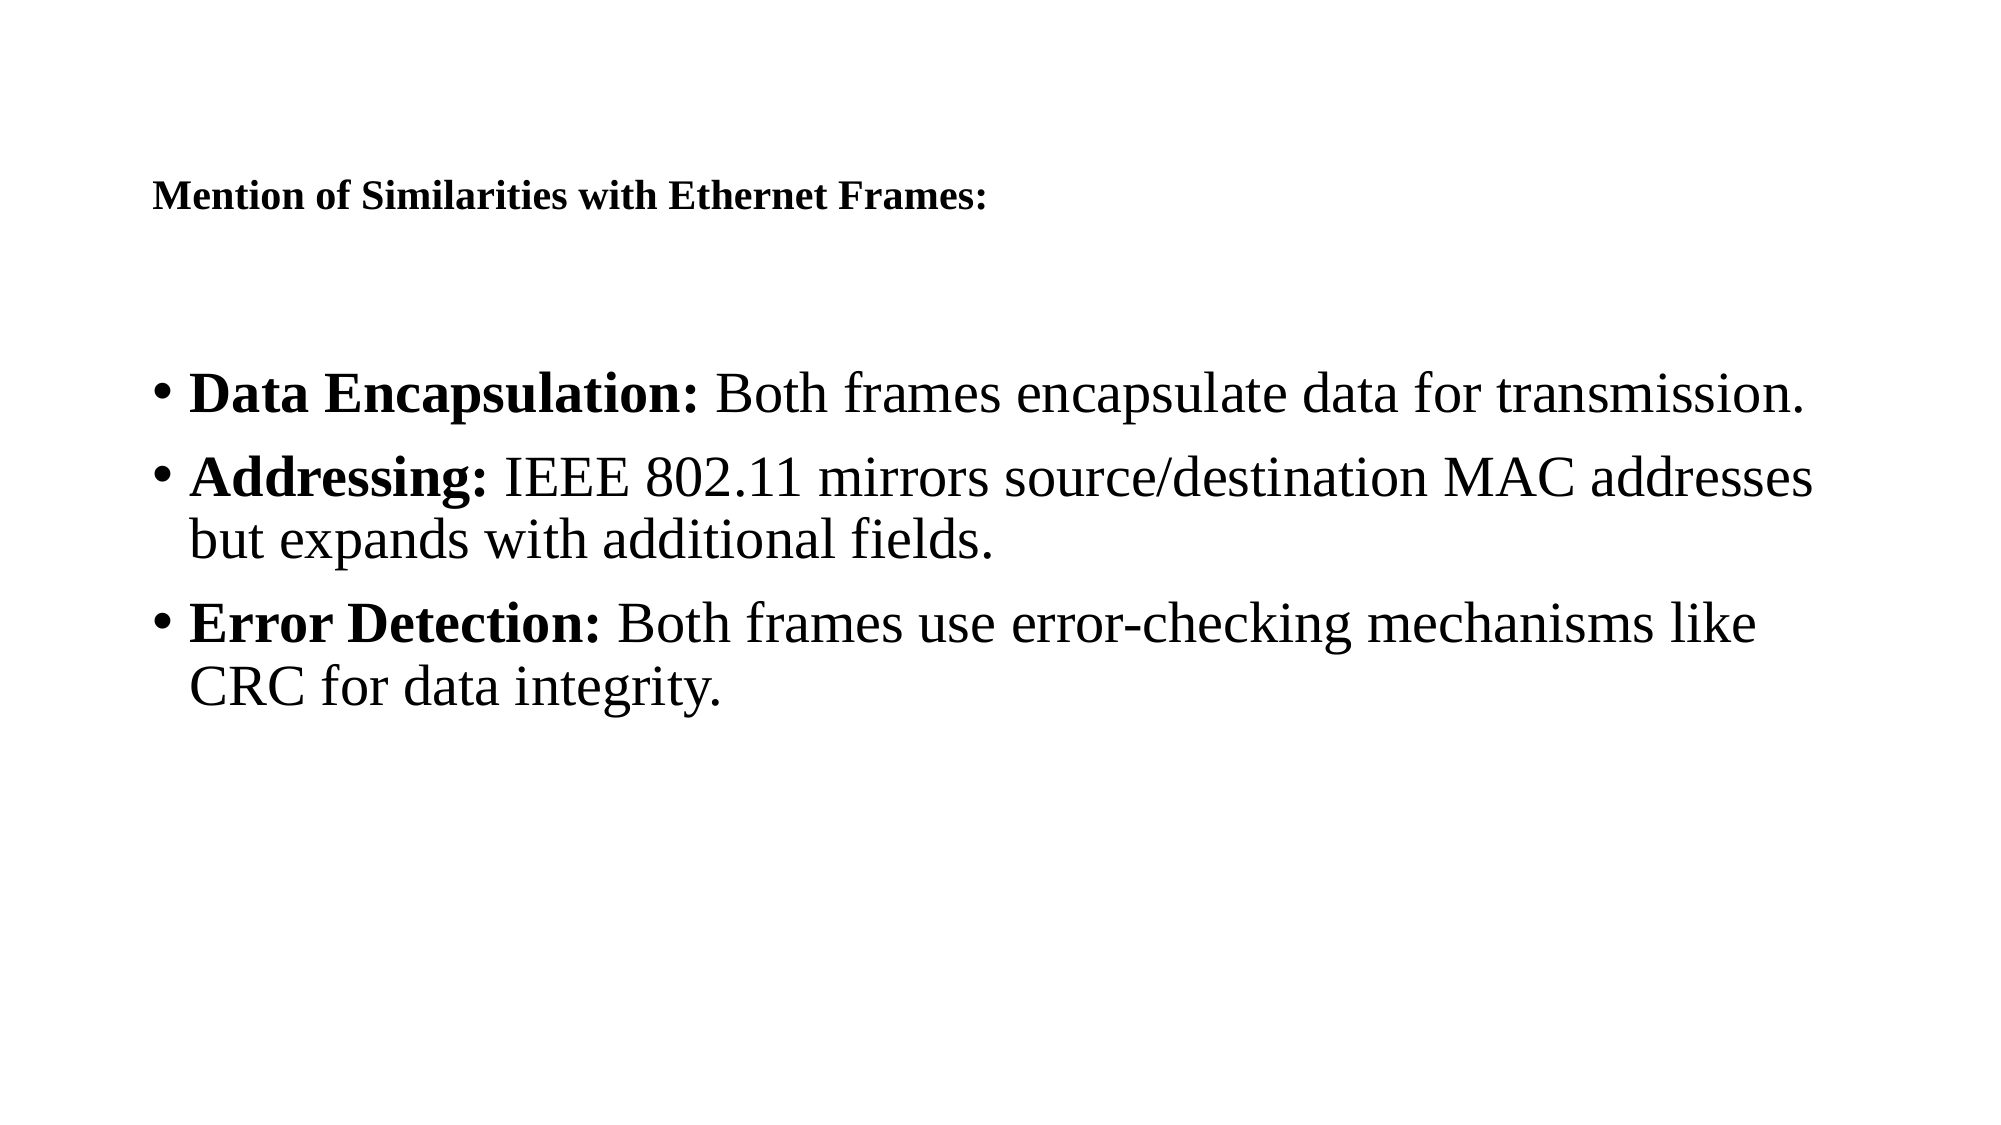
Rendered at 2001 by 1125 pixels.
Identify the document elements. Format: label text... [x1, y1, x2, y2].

list Data Encapsulation: Both frames encapsulate data for transmission. Addressing: IEEE 802.11 mirrors source/destination MAC addresses but expands with additional fields. Error Detection: Both frames use error-checking mechanisms like CRC for data integrity. [137, 354, 1863, 1014]
title Mention of Similarities with Ethernet Frames: [137, 164, 1863, 278]
